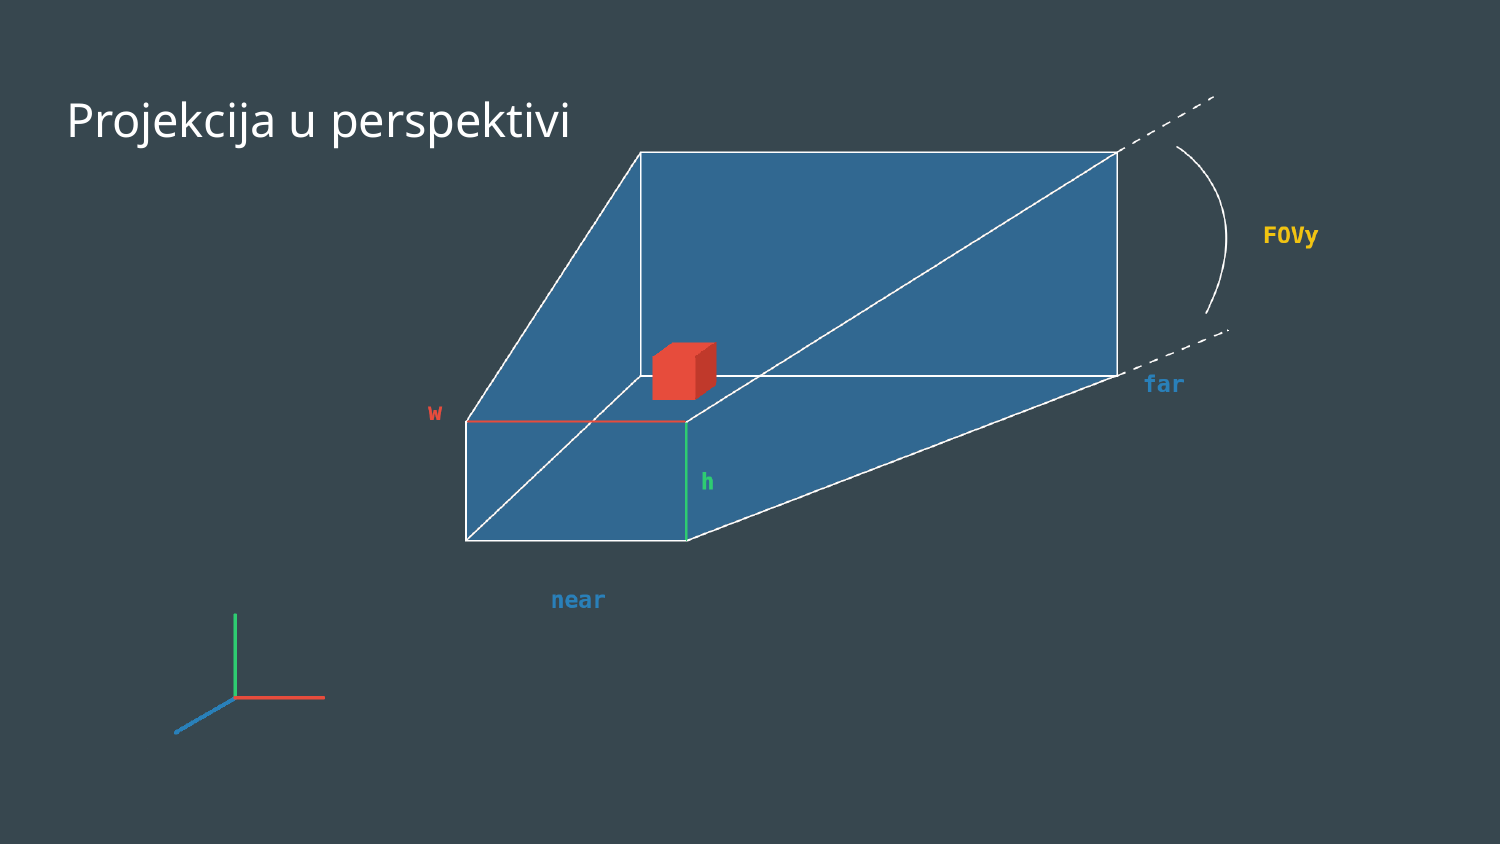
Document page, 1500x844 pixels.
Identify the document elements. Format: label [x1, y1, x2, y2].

picture [59, 28, 1458, 816]
